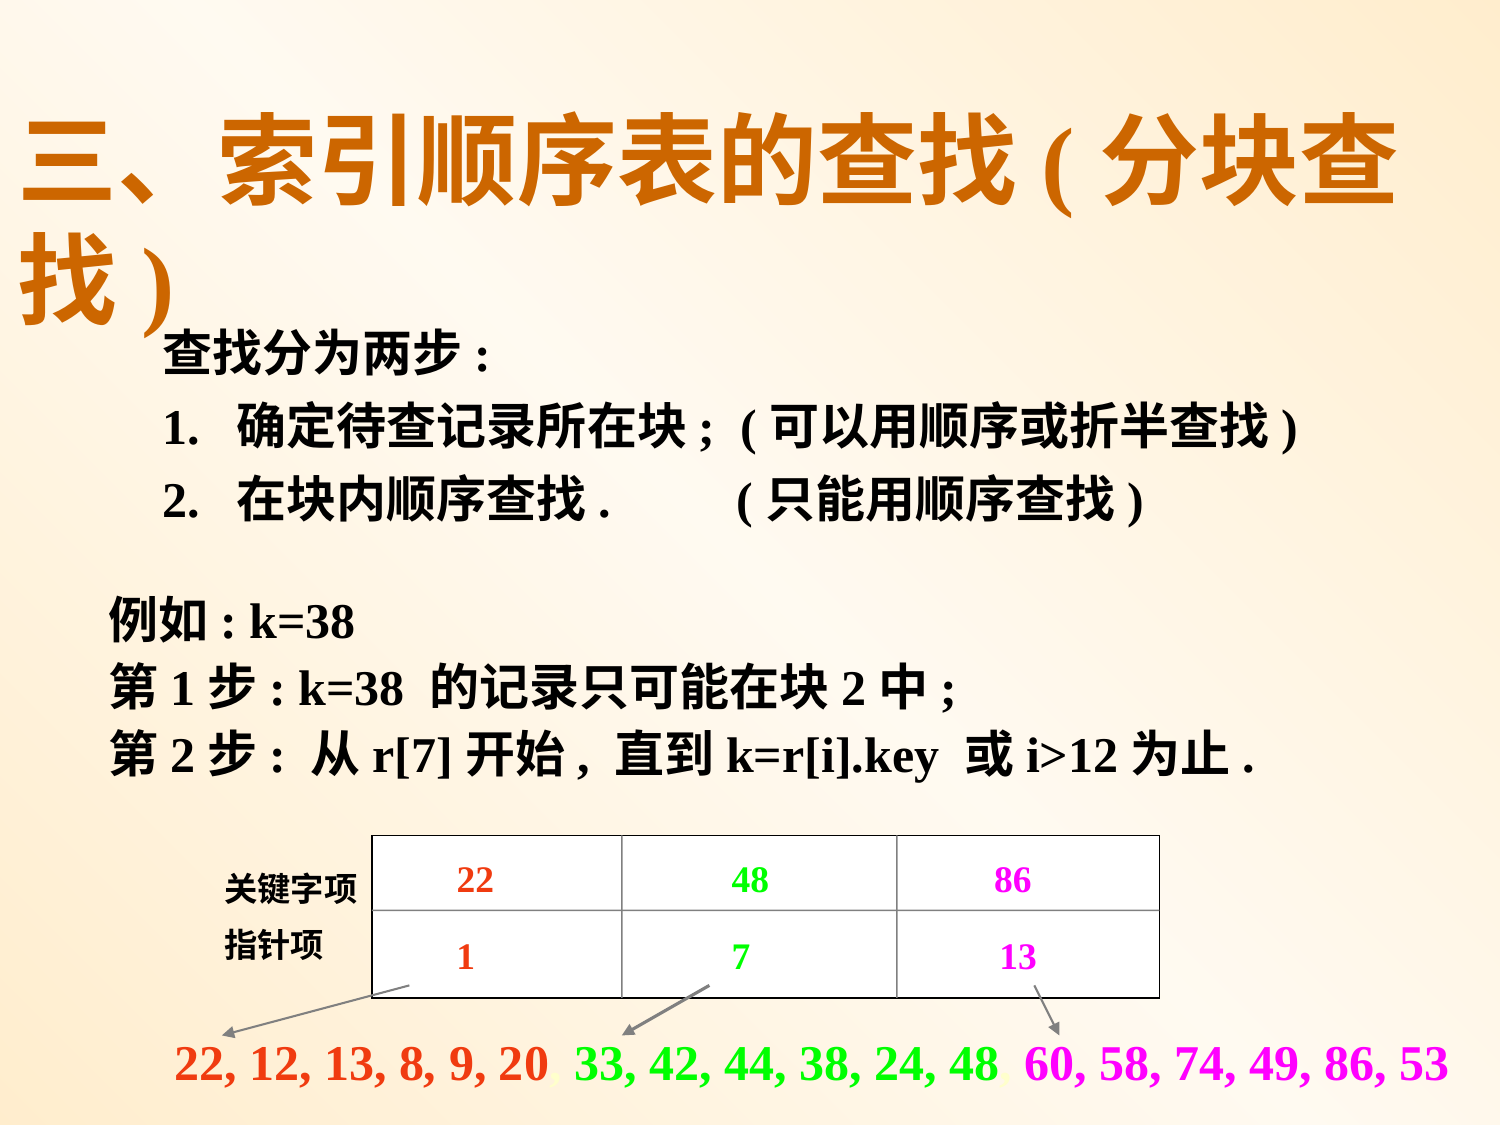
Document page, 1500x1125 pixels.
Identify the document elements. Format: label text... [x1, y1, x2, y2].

text_box 查找分为两步: 1. 确定待查记录所在块; (可以用顺序或折半查找) 2. 在块内顺序查找. (只能用顺序查找) [147, 345, 1461, 535]
text_box 三、索引顺序表的查找(分块查找) [3, 90, 1500, 345]
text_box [159, 597, 1465, 1099]
